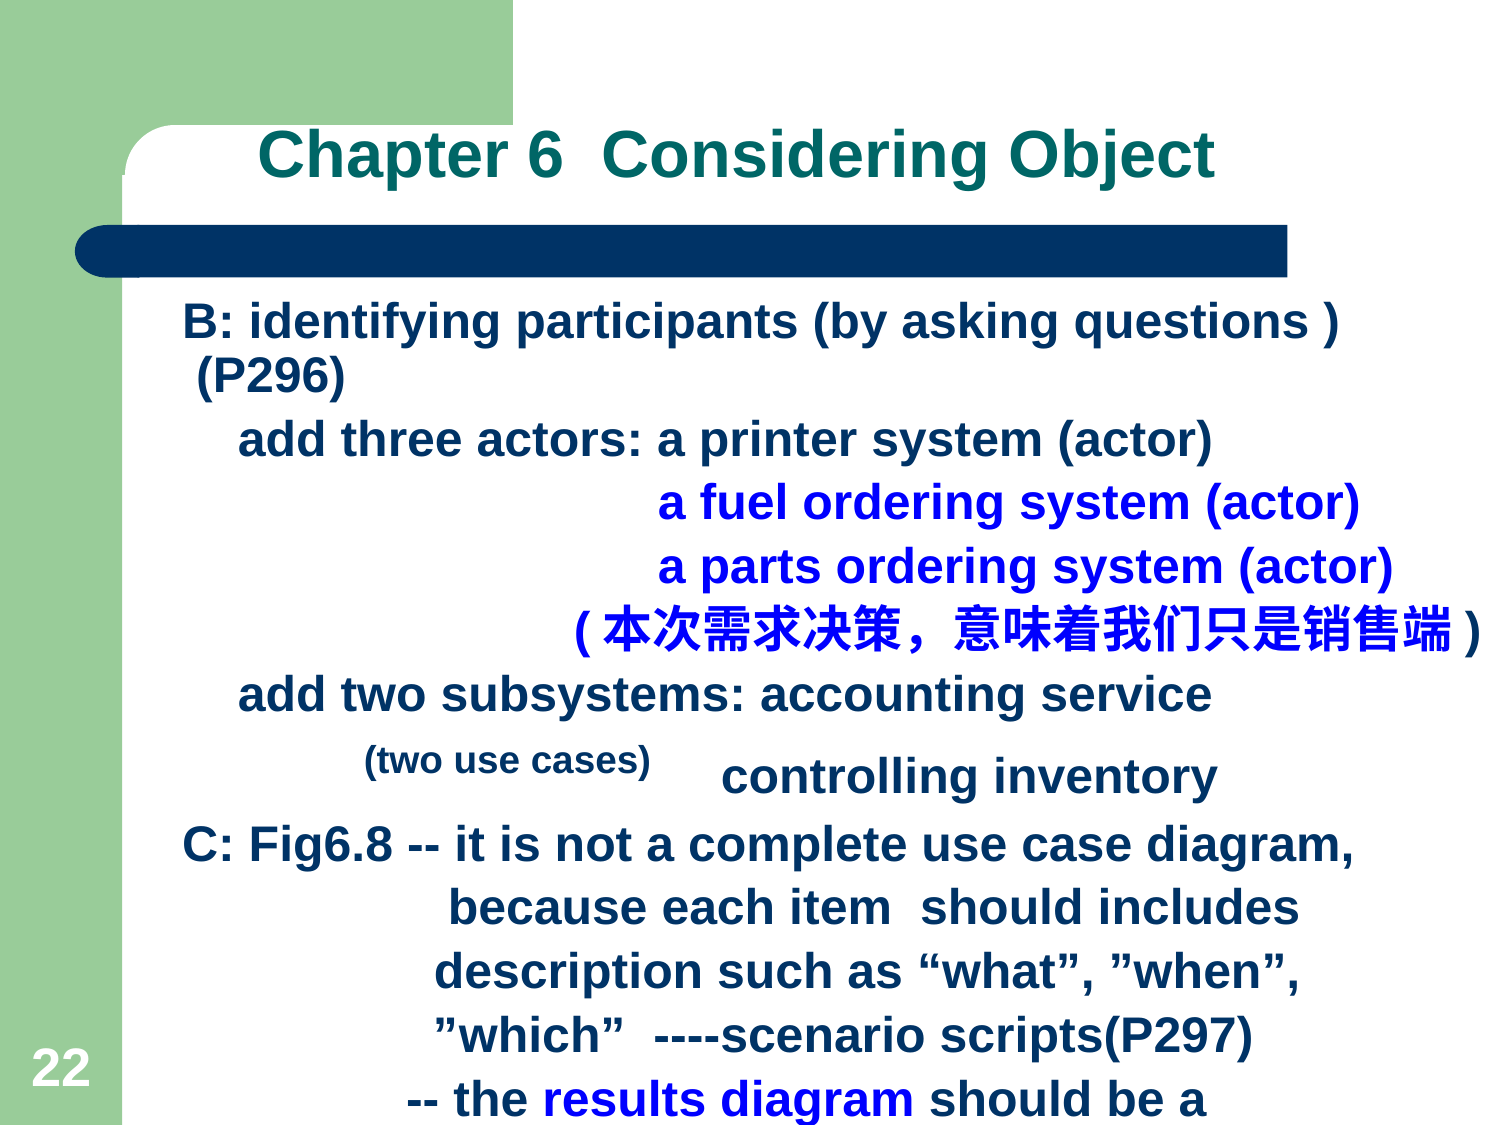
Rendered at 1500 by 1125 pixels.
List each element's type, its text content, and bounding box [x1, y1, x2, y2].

slide_number 22 [13, 1024, 111, 1106]
title Chapter 6 Considering Object [150, 62, 1463, 200]
list B: identifying participants (by asking questions )(P296) add three actors: a printer system (actor) a fuel ordering system (actor) a parts ordering system (actor) (本次需求决策，意味着我们只是销售端) add two subsystems: accounting service (two use cases) controlling inventory C: Fig6.8 -- it is not a complete use case diagram, because each item should includes description such as “what”, ”when”, ”which” ----scenario scripts(P297) -- the results diagram should be a comprehensive description [125, 287, 1500, 1125]
